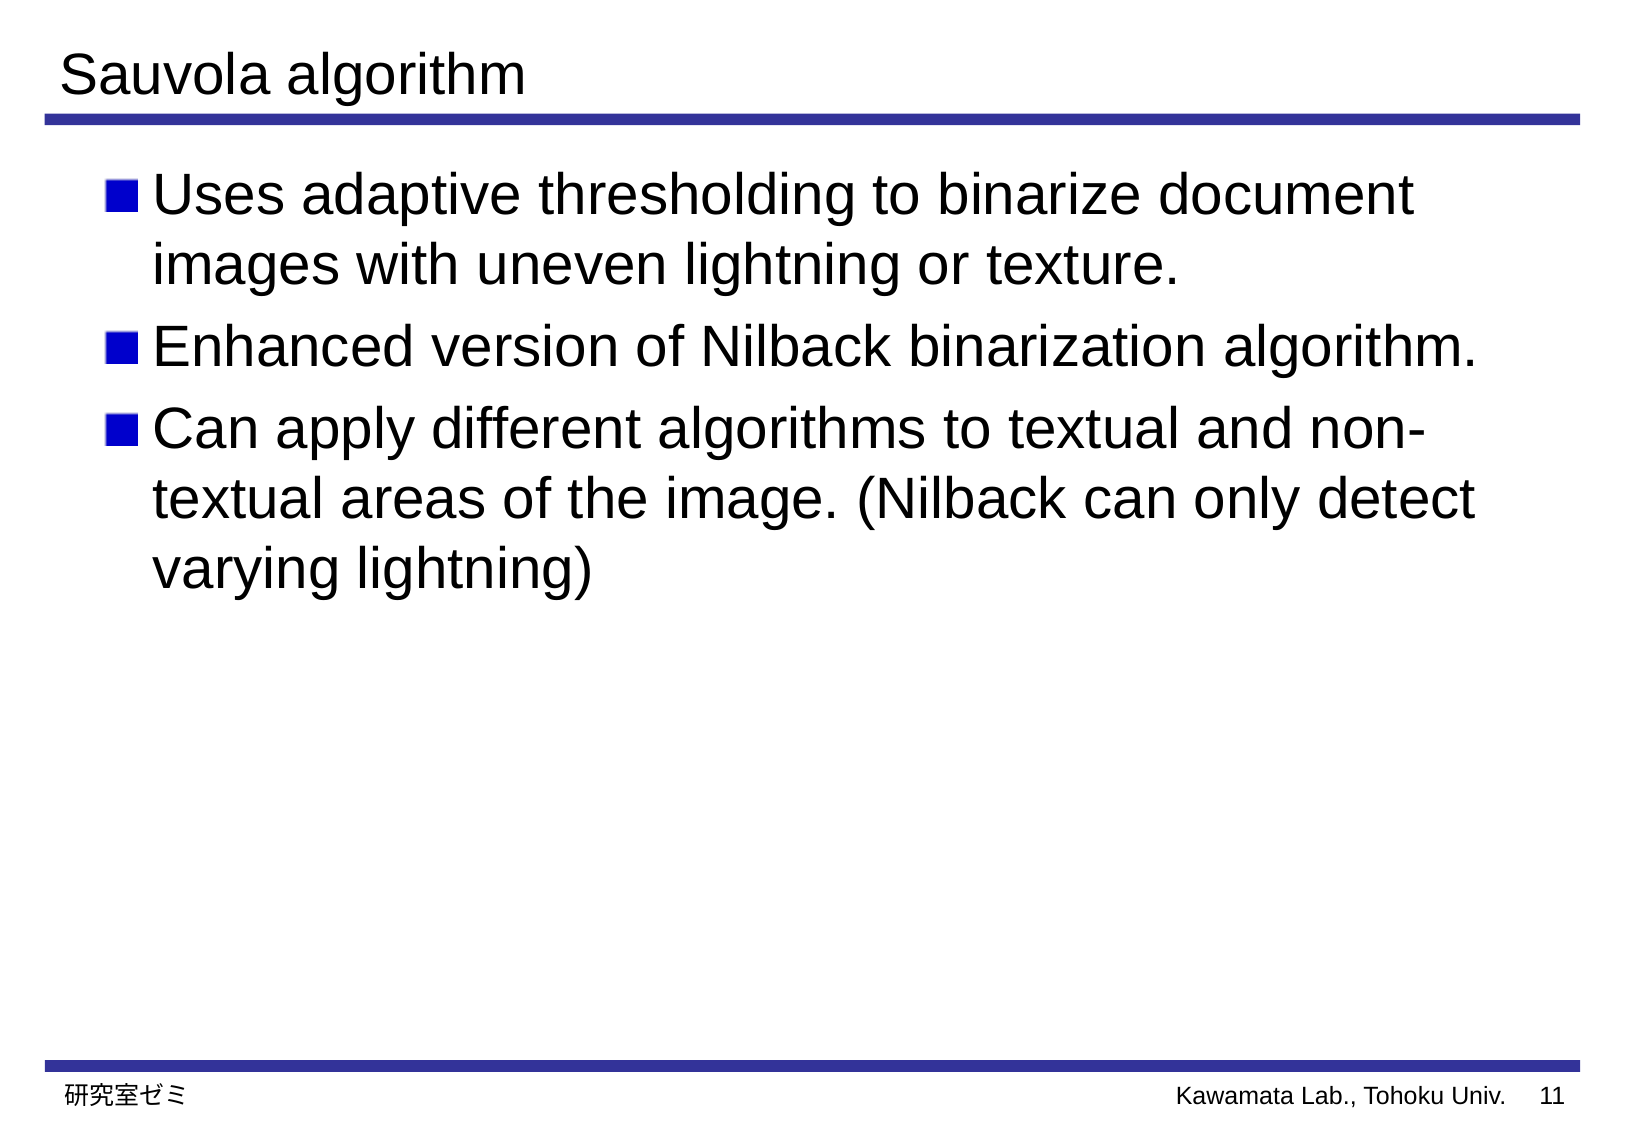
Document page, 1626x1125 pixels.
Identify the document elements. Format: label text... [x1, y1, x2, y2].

picture [96, 404, 138, 446]
slide_number 10 [1506, 1071, 1581, 1118]
picture [96, 322, 138, 364]
footer 研究室ゼミ [49, 1071, 1160, 1118]
title Sauvola algorithm [44, 28, 1566, 114]
picture [96, 170, 138, 212]
list Uses adaptive thresholding to binarize document images with uneven lightning or texture. Enhanced version of Nilback binarization algorithm. Can apply different algorithms to textual and non-textual areas of the image. (Nilback can only detect varying lightning) [81, 148, 1544, 1035]
